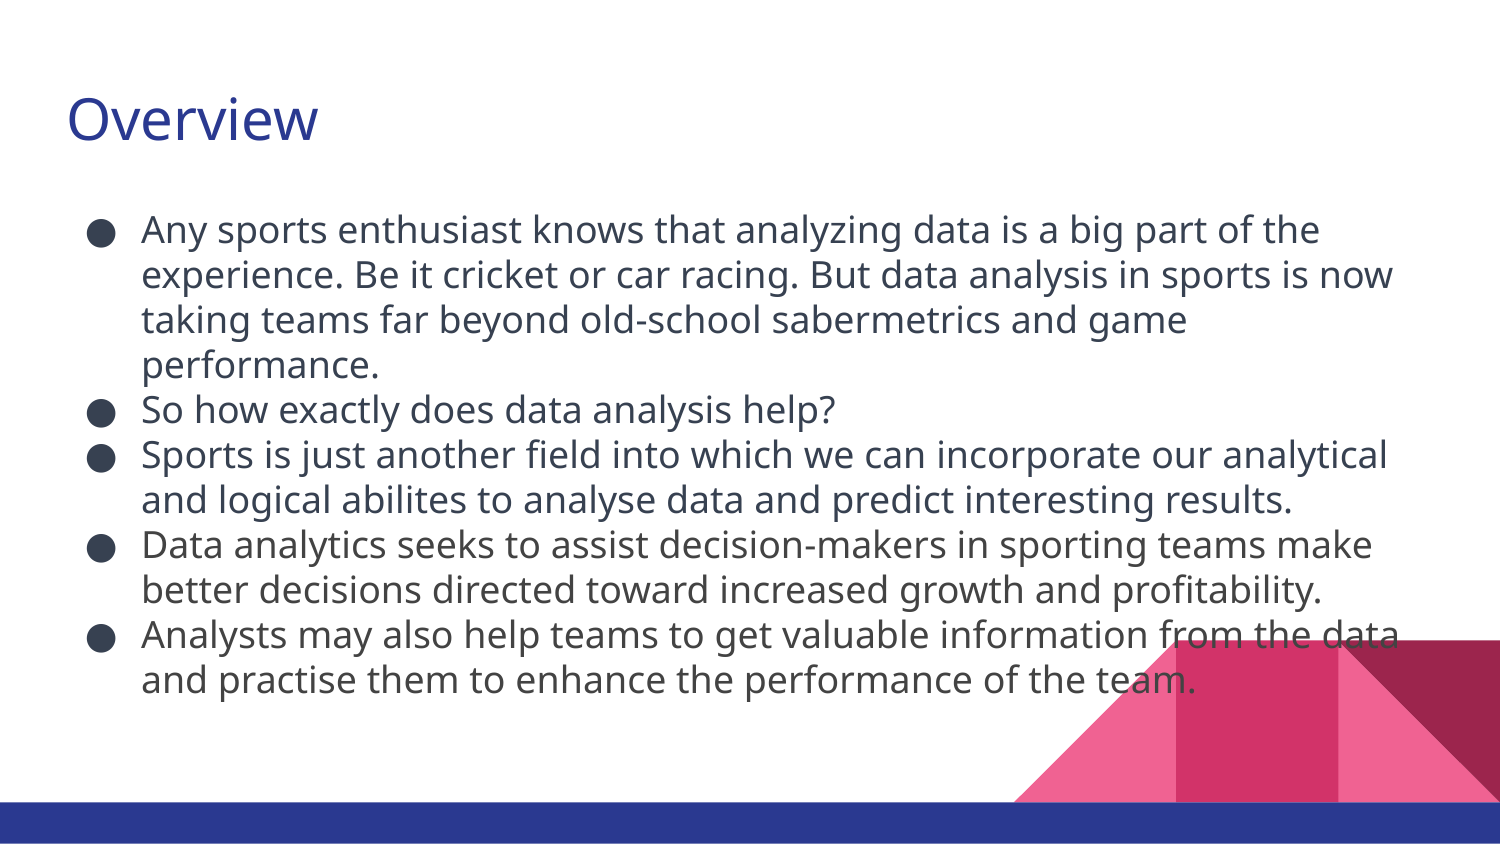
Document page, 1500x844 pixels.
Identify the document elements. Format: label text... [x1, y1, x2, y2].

list Any sports enthusiast knows that analyzing data is a big part of the experience. Be it cricket or car racing. But data analysis in sports is now taking teams far beyond old-school sabermetrics and game performance. So how exactly does data analysis help? Sports is just another field into which we can incorporate our analytical and logical abilites to analyse data and predict interesting results. Data analytics seeks to assist decision-makers in sporting teams make better decisions directed toward increased growth and profitability. Analysts may also help teams to get valuable information from the data and practise them to enhance the performance of the team. [51, 191, 1449, 810]
title Overview [51, 67, 1449, 167]
